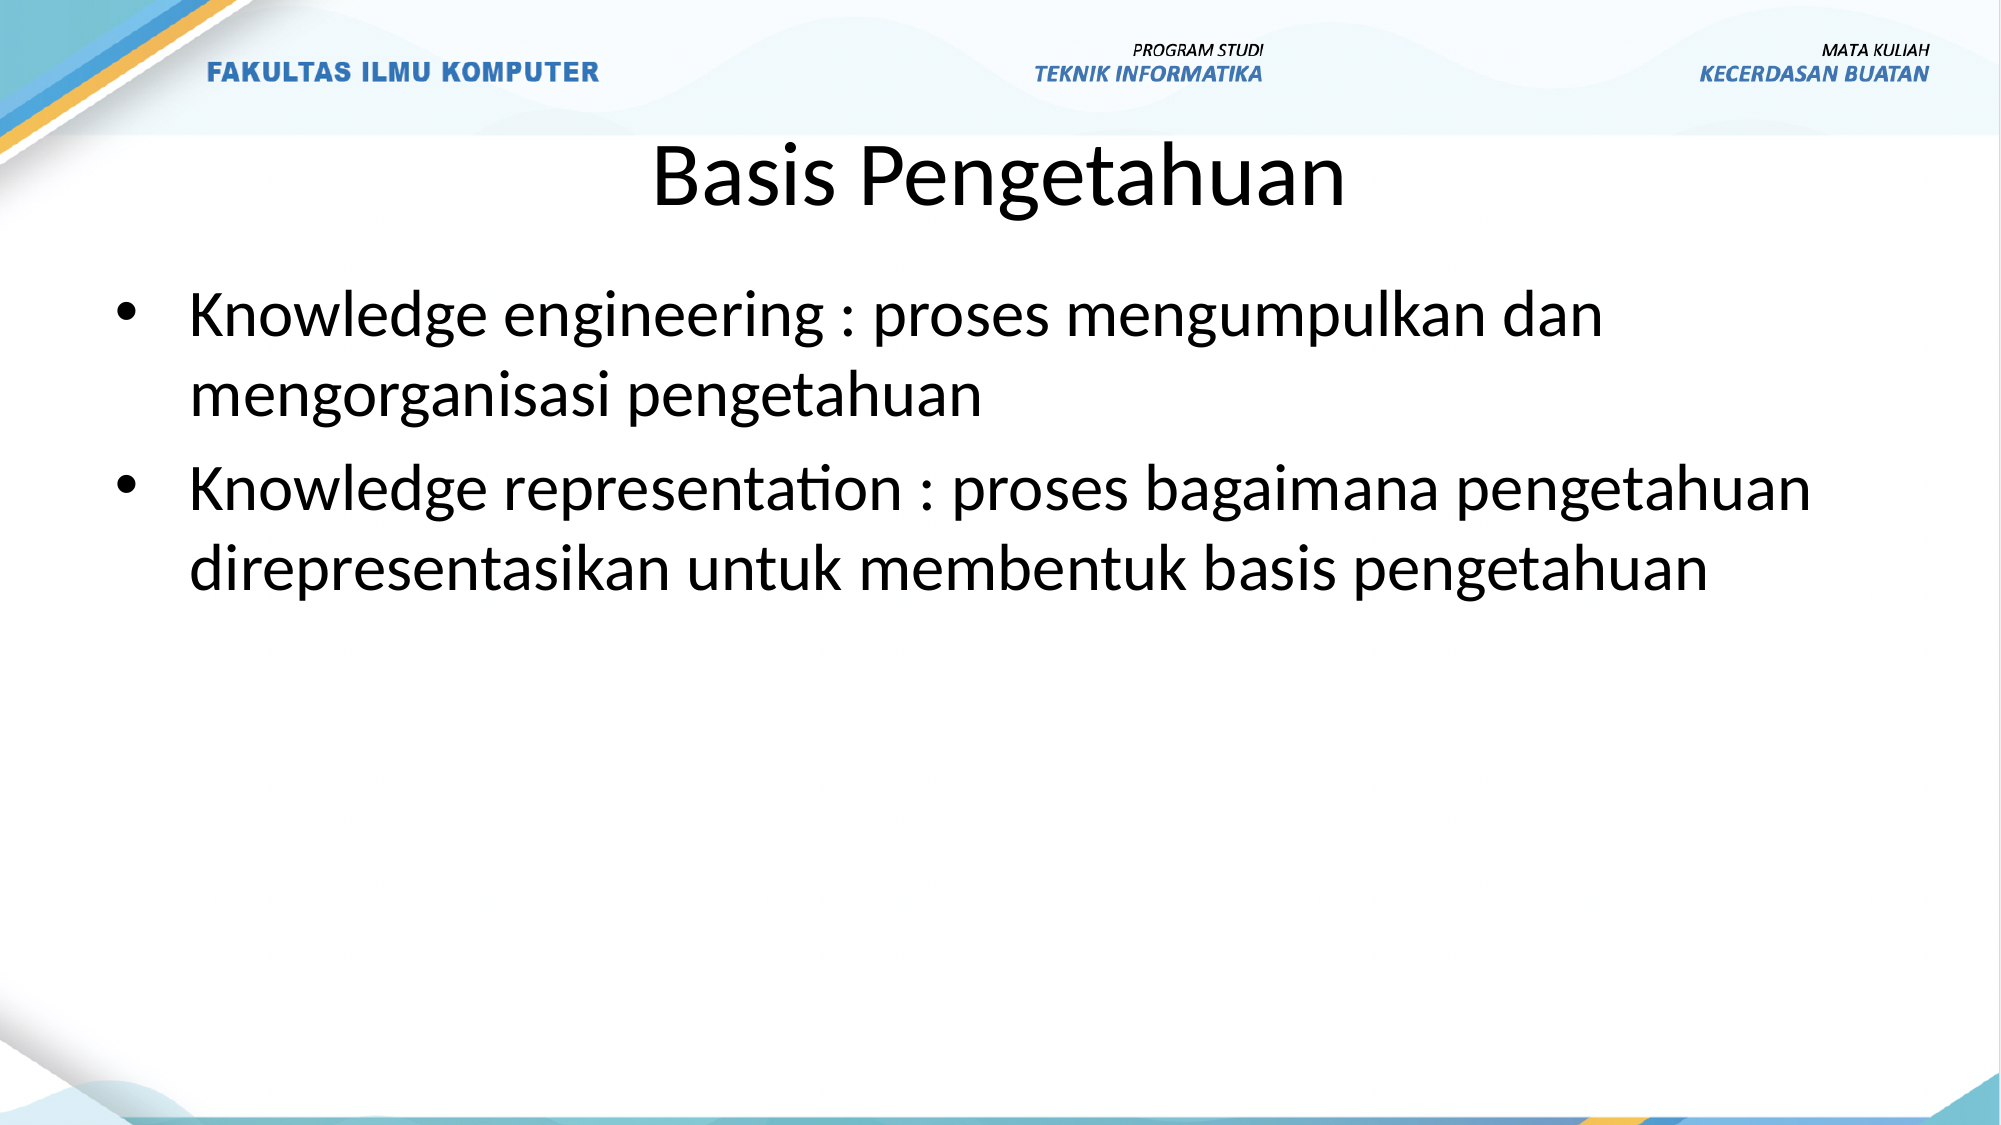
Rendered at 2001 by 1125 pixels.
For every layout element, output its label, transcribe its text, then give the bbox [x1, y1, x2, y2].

list Knowledge engineering : proses mengumpulkan dan mengorganisasi pengetahuan Knowledge representation : proses bagaimana pengetahuan direpresentasikan untuk membentuk basis pengetahuan [99, 262, 1900, 1005]
picture [0, 0, 2001, 1125]
title Basis Pengetahuan [99, 75, 1900, 262]
